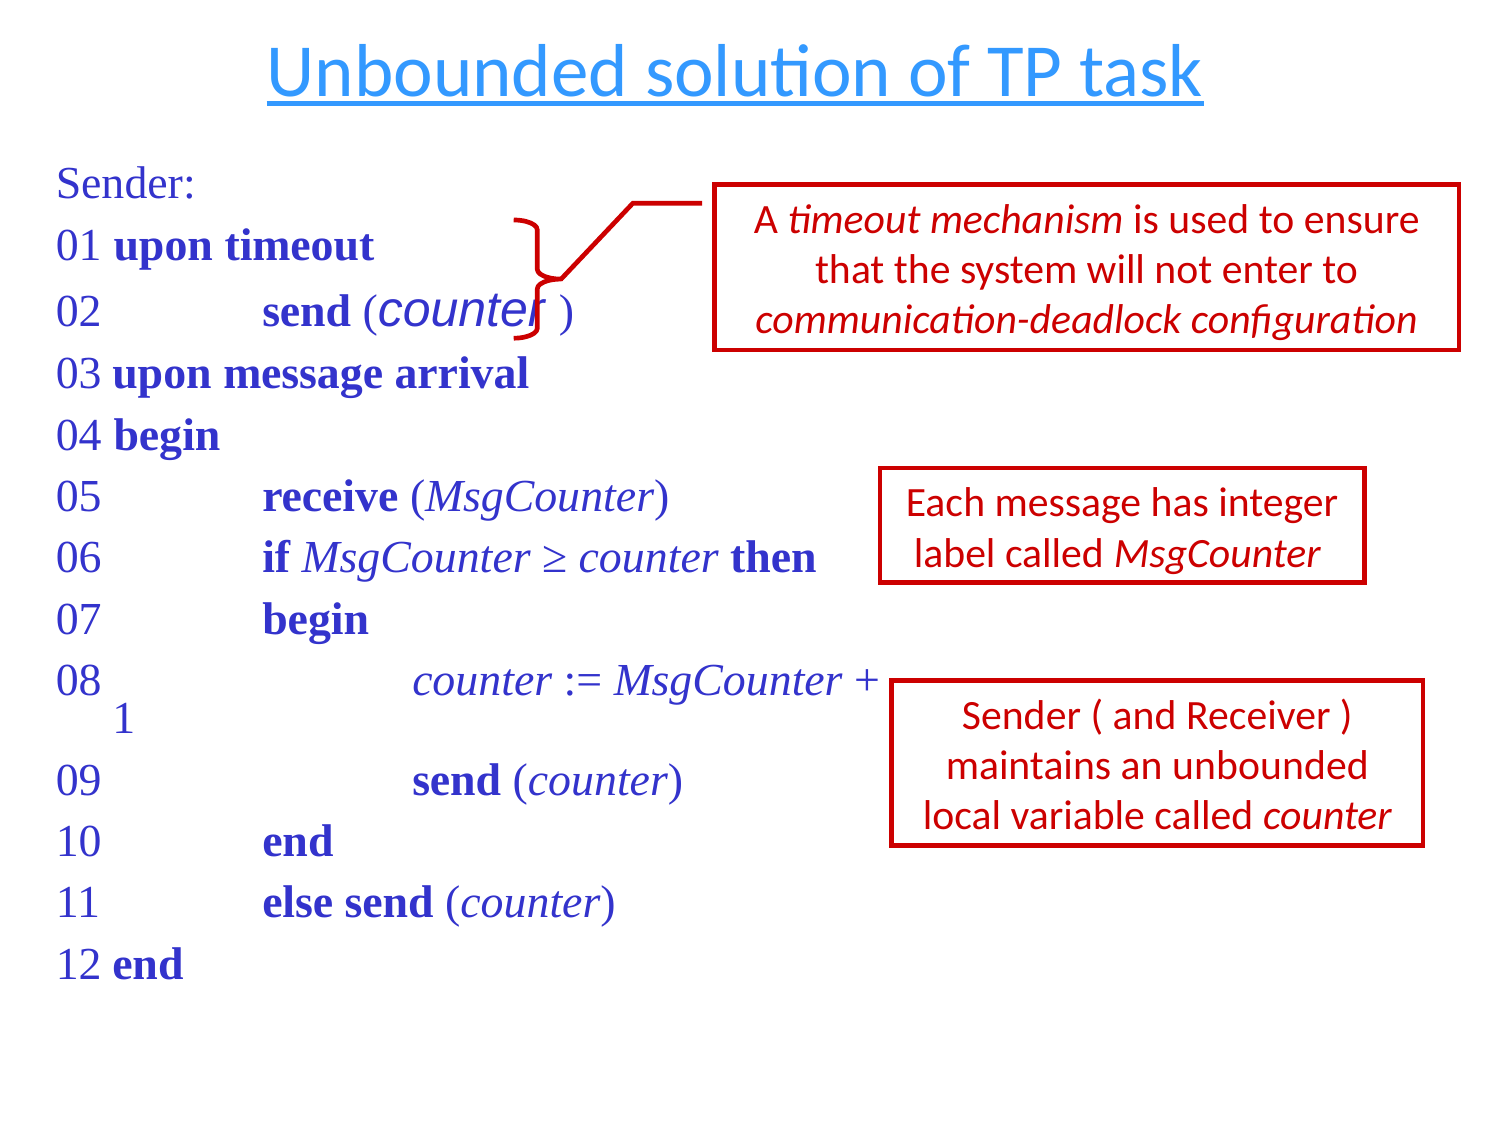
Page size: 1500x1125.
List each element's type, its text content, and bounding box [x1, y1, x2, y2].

text_box Each message has integer label called MsgCounter [879, 467, 1365, 583]
text_box Sender: 01 upon timeout 02 send (counter ) 03 upon message arrival 04 begin 05 receive (MsgCounter) 06 if MsgCounter ≥ counter then 07 begin 08 counter := MsgCounter + 1 09 send (counter) 10 end 11 else send (counter) 12 end [41, 160, 904, 1045]
text_box Sender ( and Receiver ) maintains an unbounded local variable called counter [891, 680, 1424, 846]
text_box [513, 184, 1459, 350]
text_box Unbounded solution of TP task [11, 0, 1459, 138]
